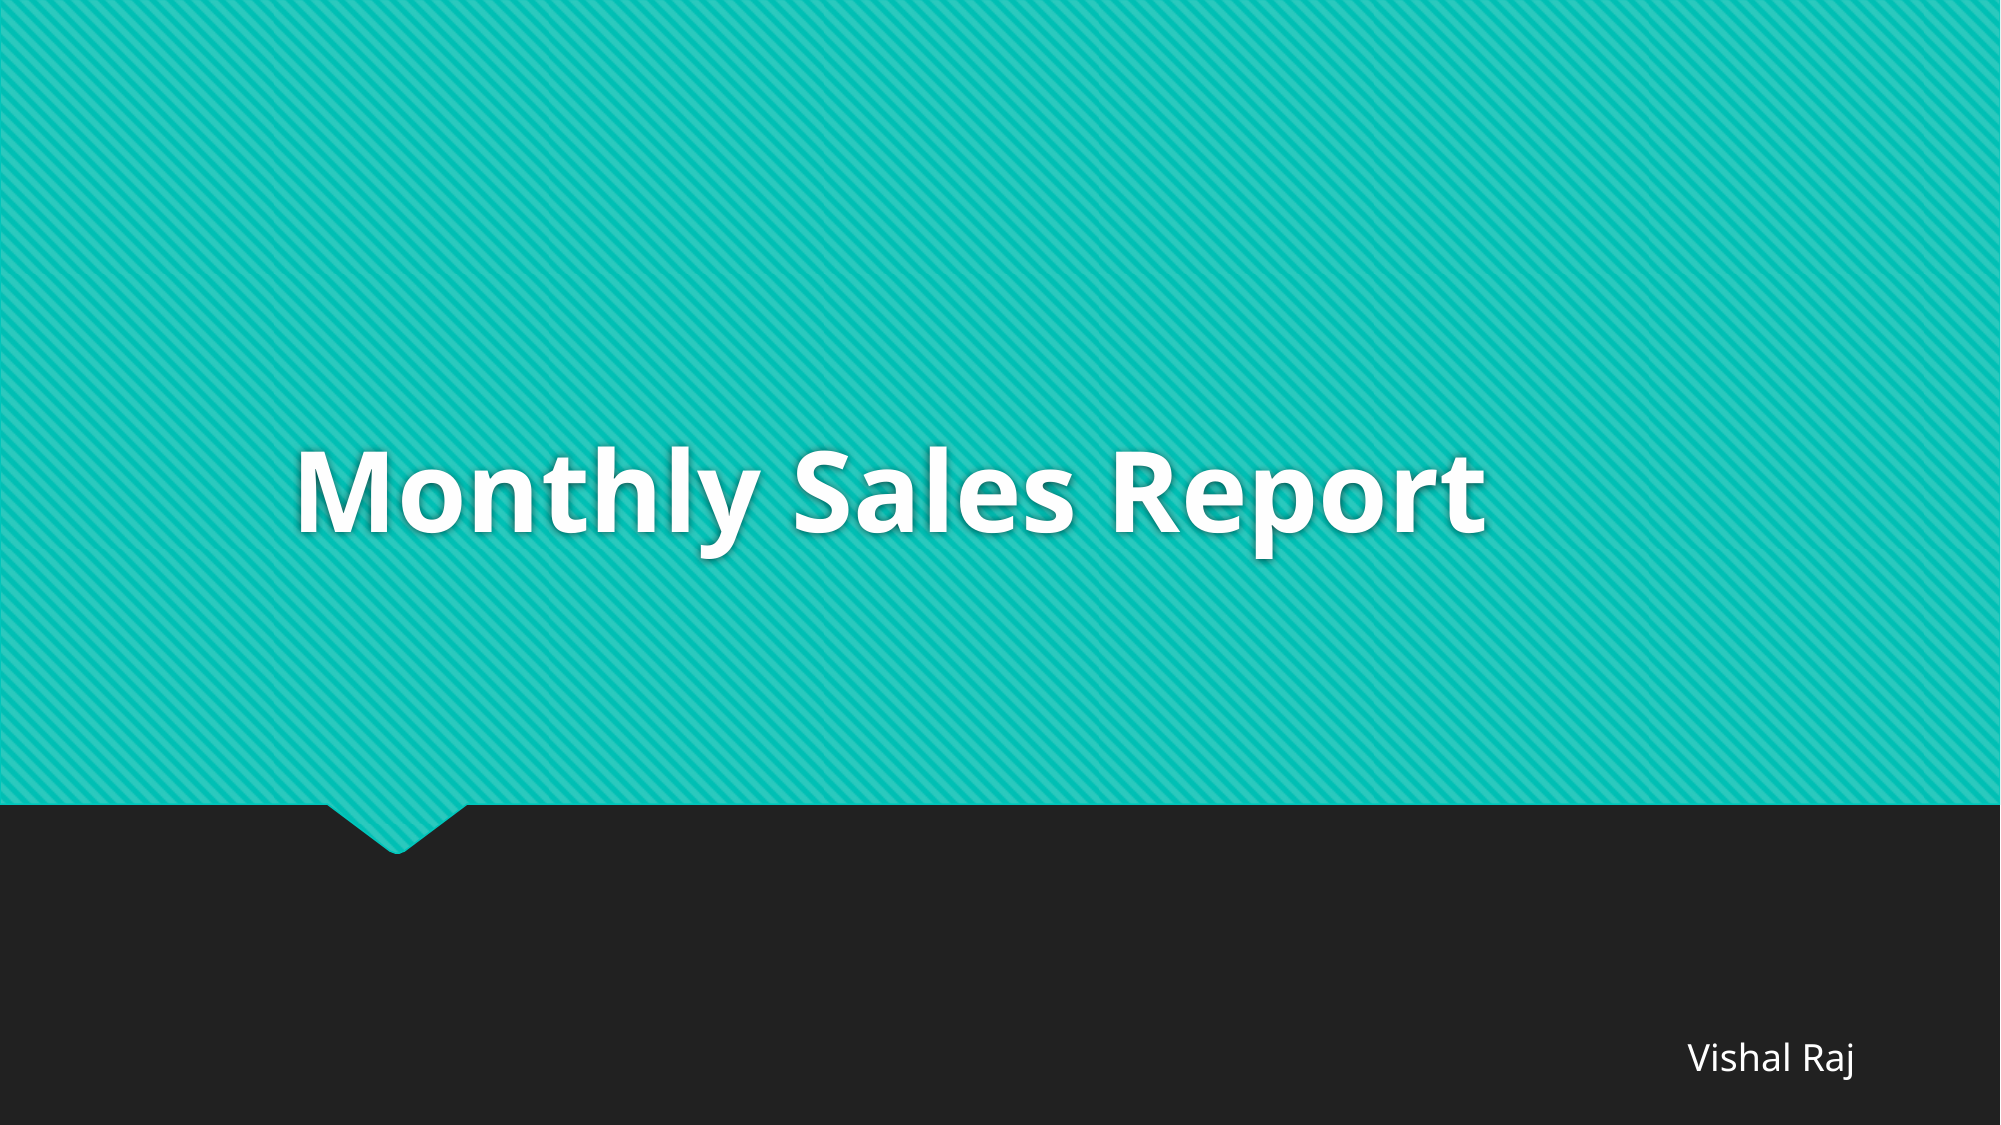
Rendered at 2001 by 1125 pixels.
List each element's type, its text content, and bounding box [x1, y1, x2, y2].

text_box Vishal Raj [1643, 1026, 1871, 1087]
title Monthly Sales Report [22, 81, 1758, 563]
